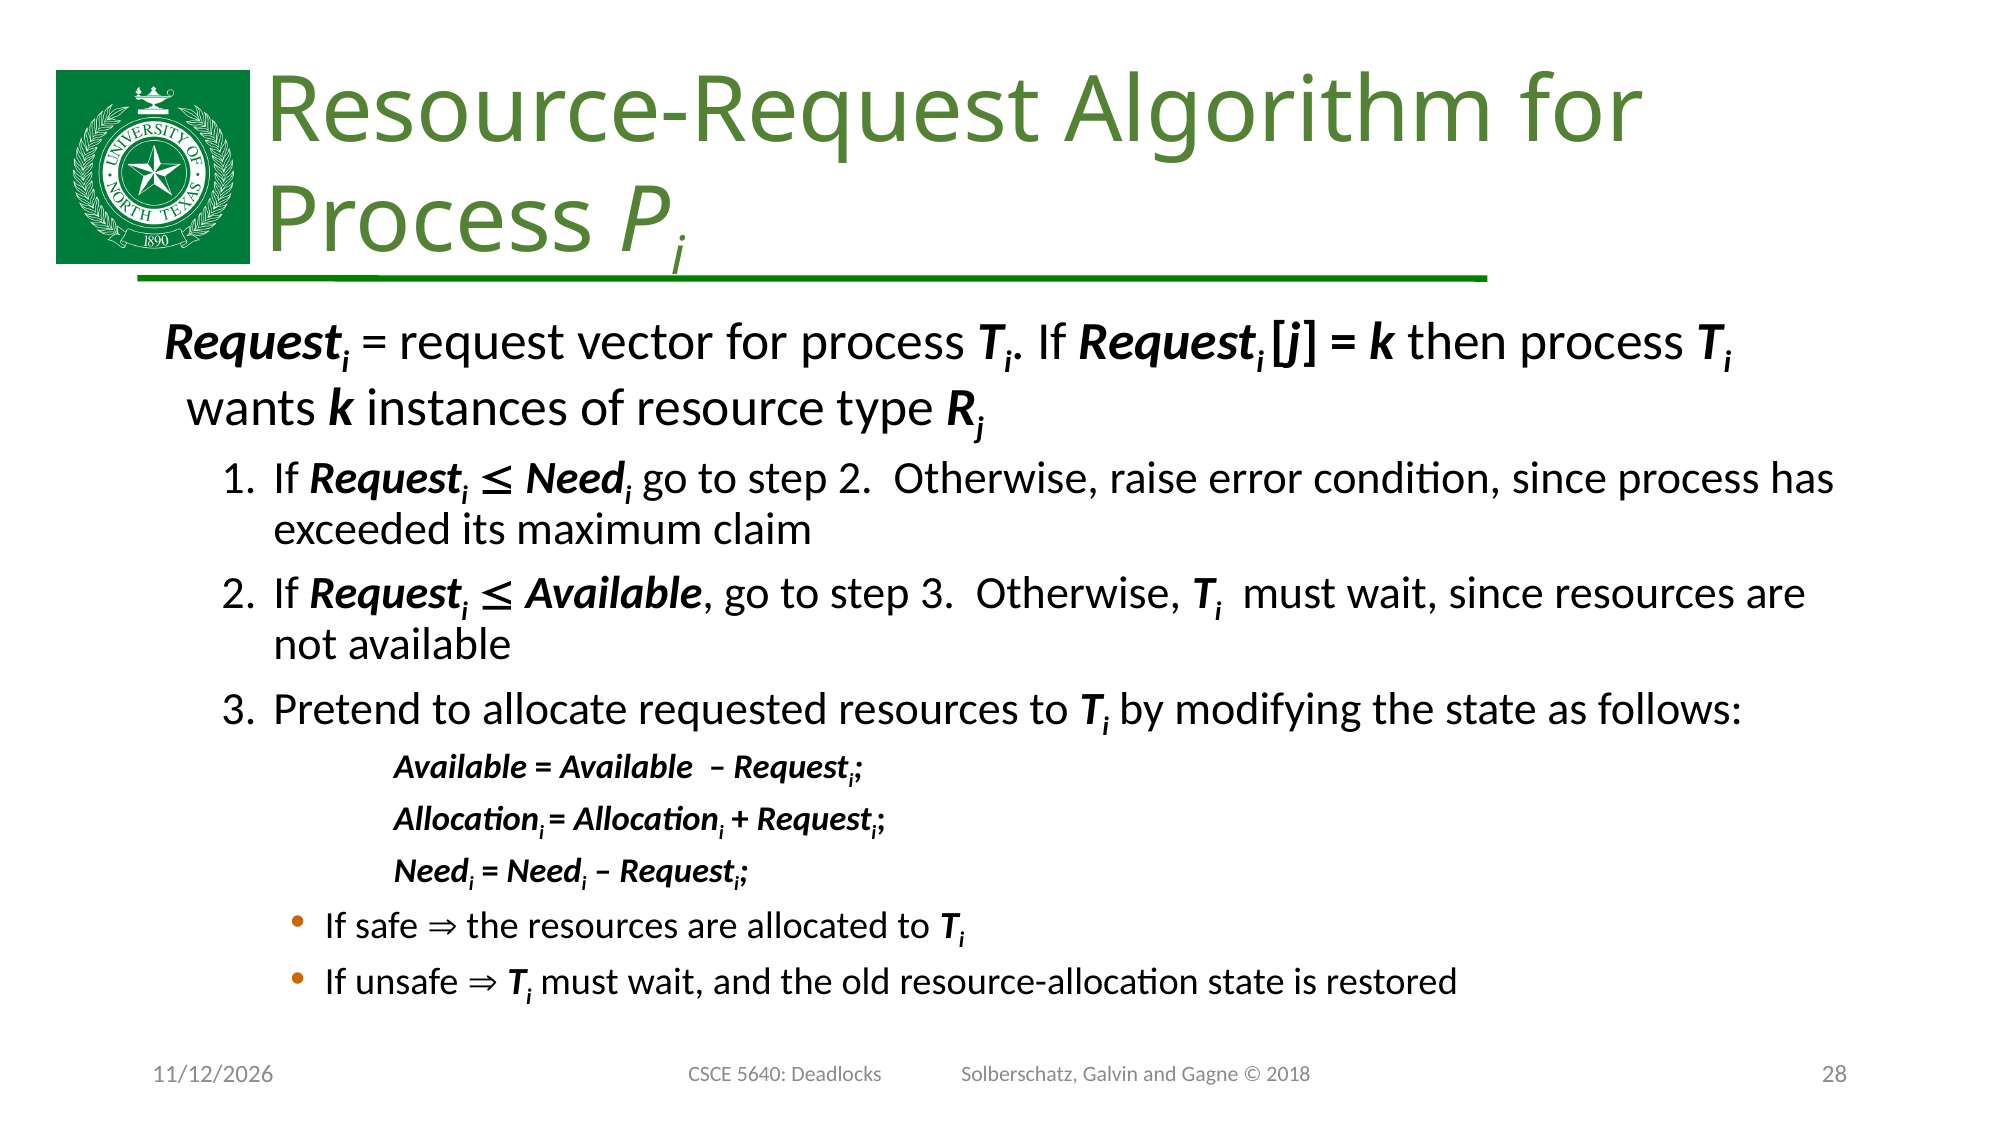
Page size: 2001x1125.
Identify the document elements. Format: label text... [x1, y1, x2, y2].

picture [56, 70, 249, 264]
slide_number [137, 1042, 588, 1103]
slide_number 28 [1412, 1042, 1863, 1103]
footer CSCE 5640: Deadlocks Solberschatz, Galvin and Gagne © 2018 [662, 1042, 1338, 1103]
title Resource-Request Algorithm for Process Pi [249, 59, 1863, 278]
list Requesti = request vector for process Ti. If Requesti [j] = k then process Ti wants k instances of resource type Rj If Requesti  Needi go to step 2. Otherwise, raise error condition, since process has exceeded its maximum claim If Requesti  Available, go to step 3. Otherwise, Ti must wait, since resources are not available Pretend to allocate requested resources to Ti by modifying the state as follows: Available = Available – Requesti; Allocationi = Allocationi + Requesti; Needi = Needi – Requesti; If safe  the resources are allocated to Ti If unsafe  Ti must wait, and the old resource-allocation state is restored [137, 299, 1863, 1014]
